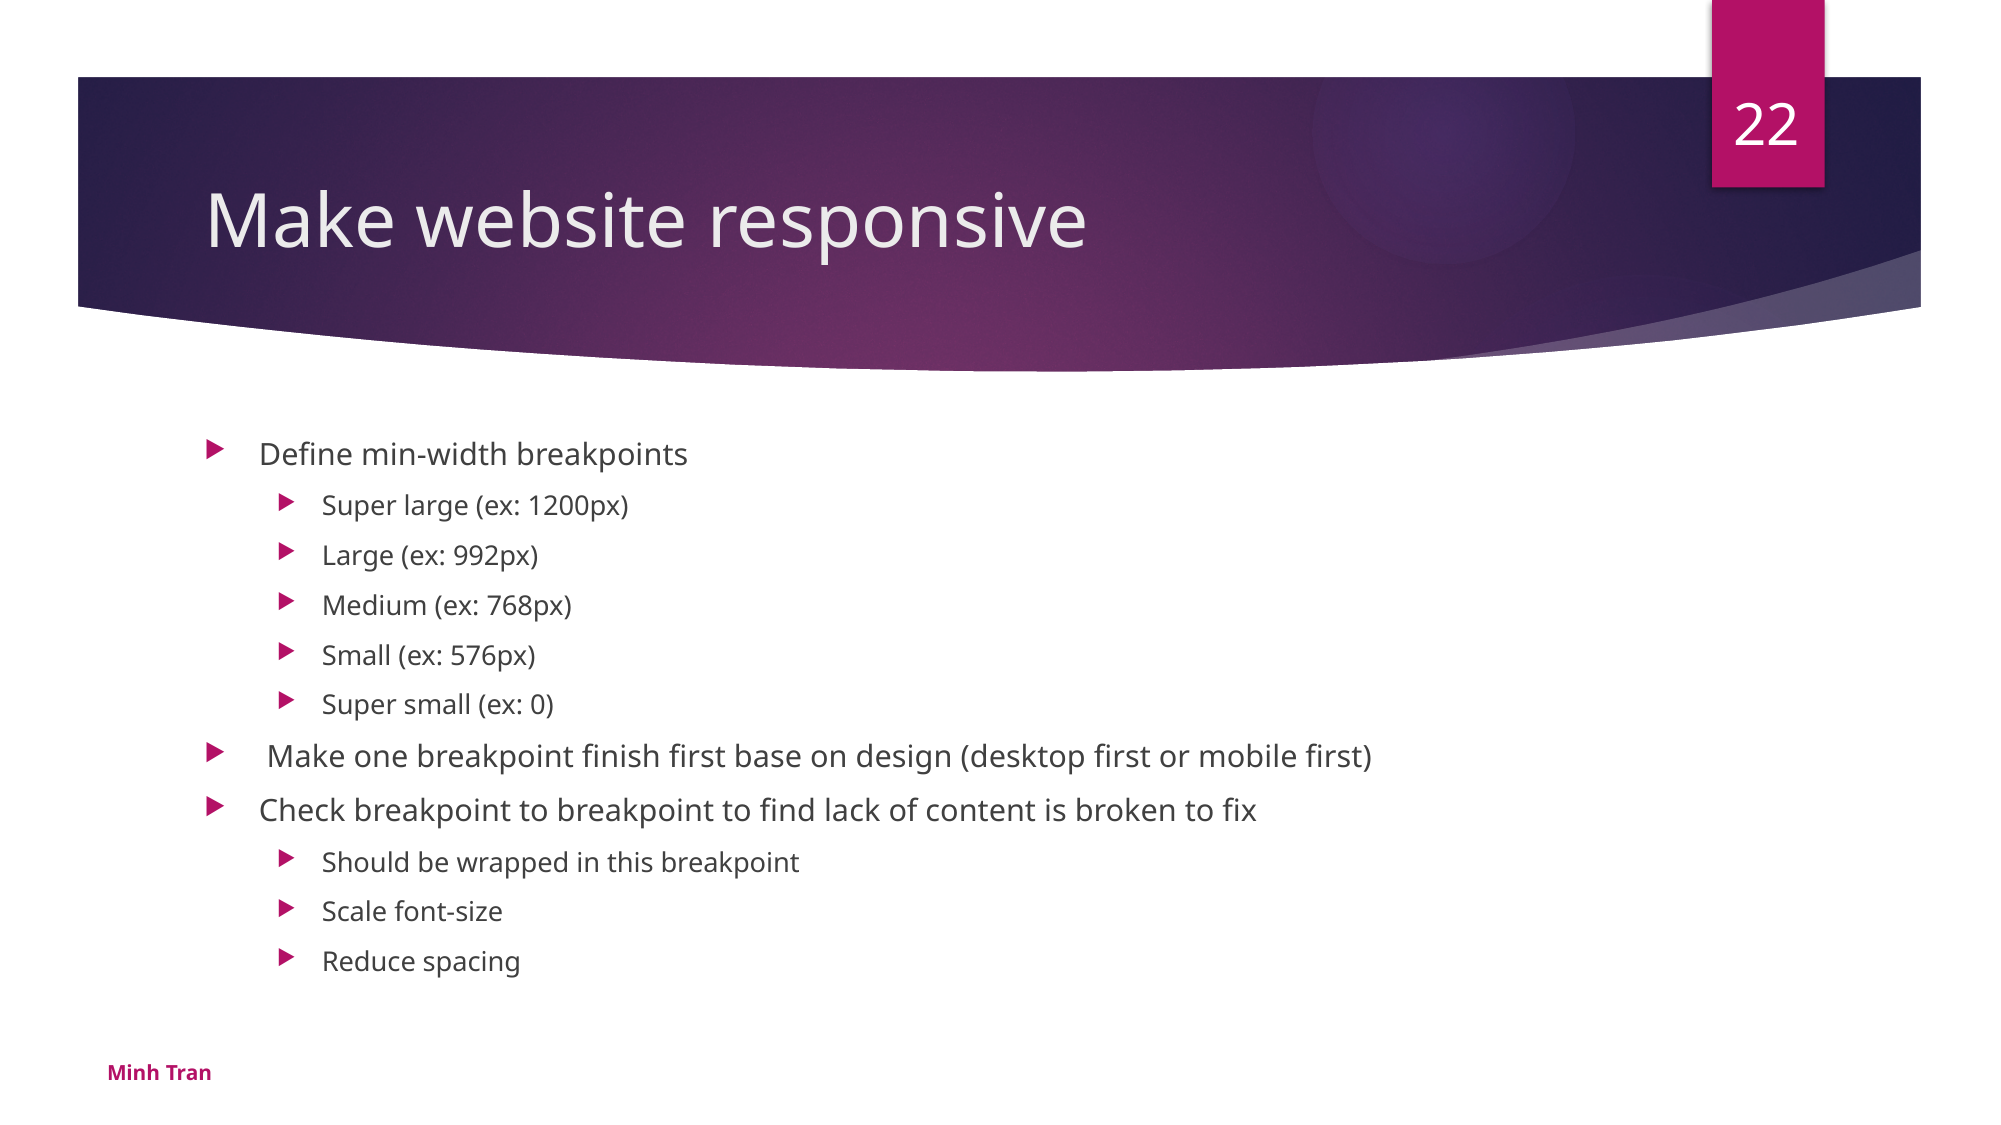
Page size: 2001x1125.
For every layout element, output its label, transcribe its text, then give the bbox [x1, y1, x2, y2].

title Make website responsive [189, 159, 1627, 276]
slide_number 22 [1698, 48, 1836, 175]
footer Minh Tran [92, 1048, 726, 1099]
list Define min-width breakpoints Super large (ex: 1200px) Large (ex: 992px) Medium (ex: 768px) Small (ex: 576px) Super small (ex: 0) Make one breakpoint finish first base on design (desktop first or mobile first) Check breakpoint to breakpoint to find lack of content is broken to fix Should be wrapped in this breakpoint Scale font-size Reduce spacing [189, 427, 1638, 988]
